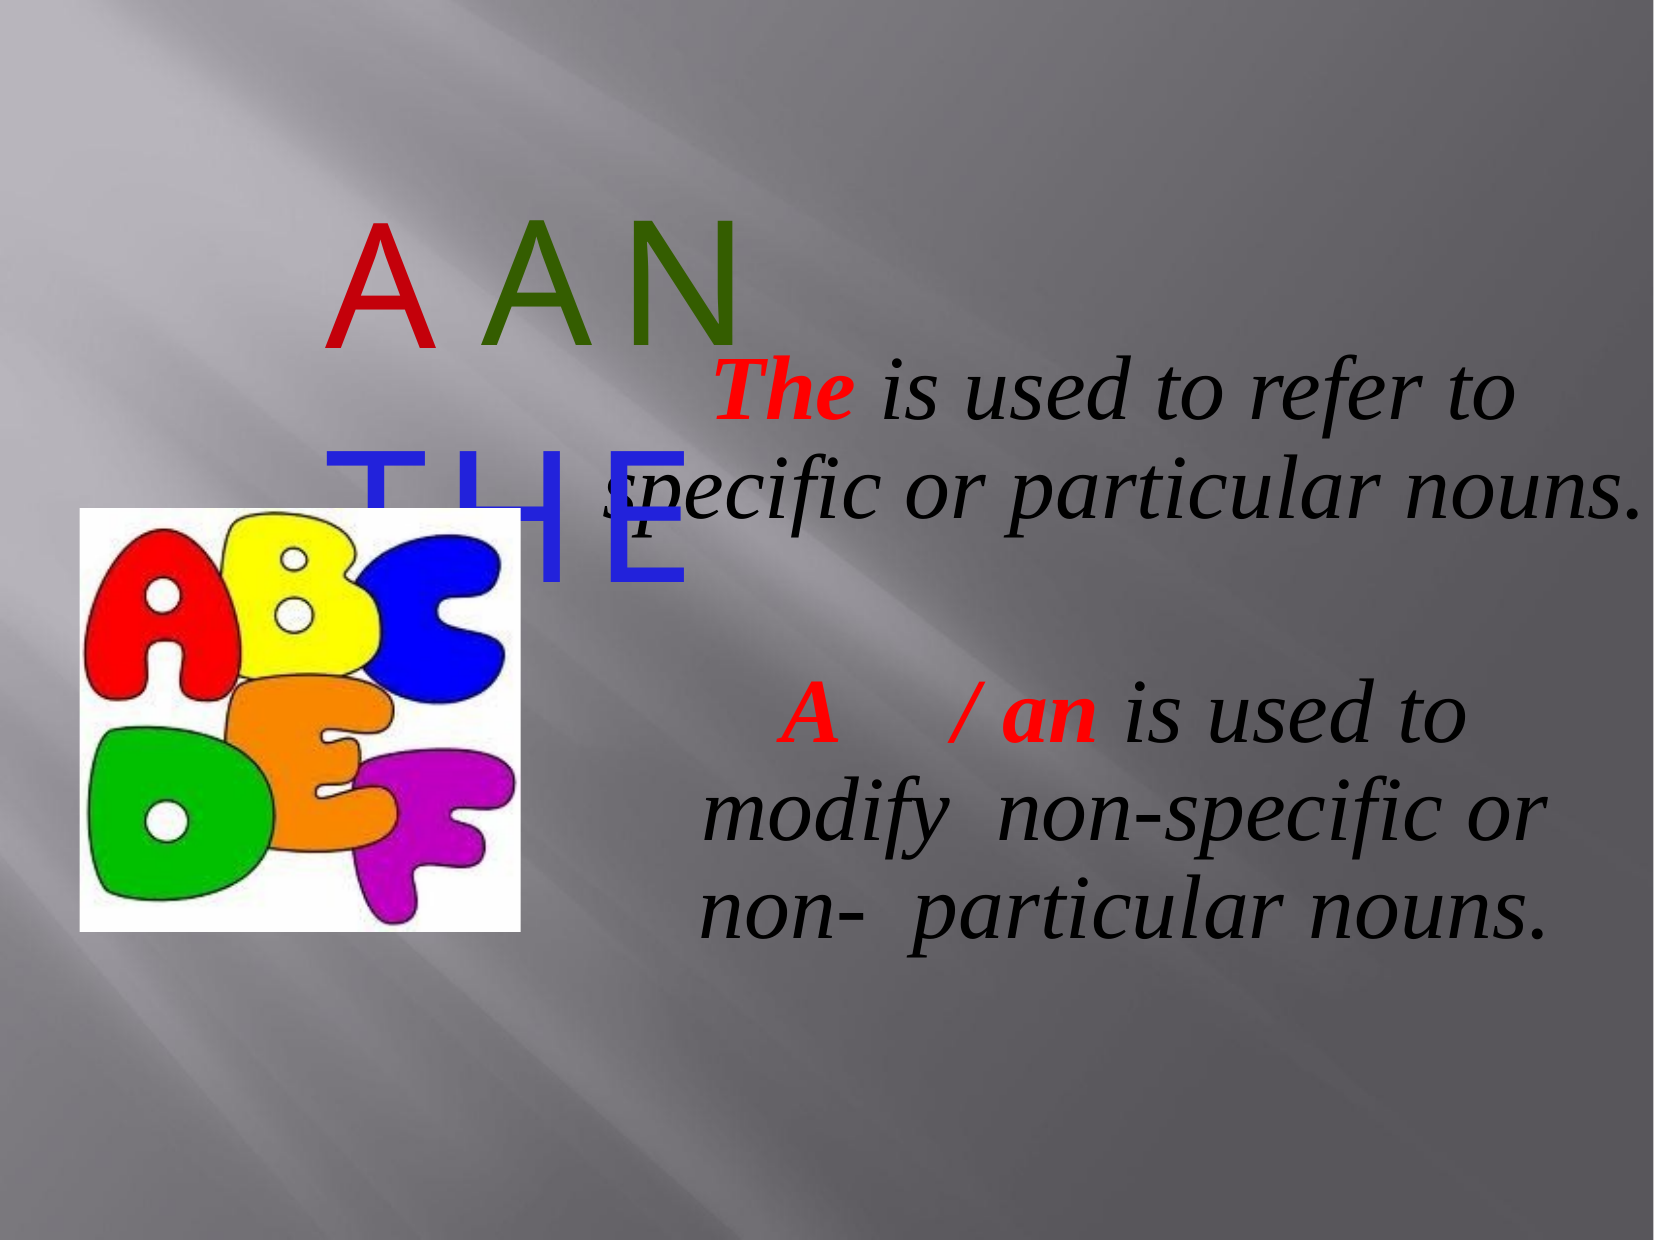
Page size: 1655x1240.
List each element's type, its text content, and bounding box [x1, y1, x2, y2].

text_box The is used to refer to specific or particular nouns. A / an is used to modify non-specific or non- particular nouns. [599, 324, 1649, 958]
text_box [79, 508, 521, 932]
title A AN THE [202, 37, 1452, 620]
picture [0, 0, 1654, 1240]
